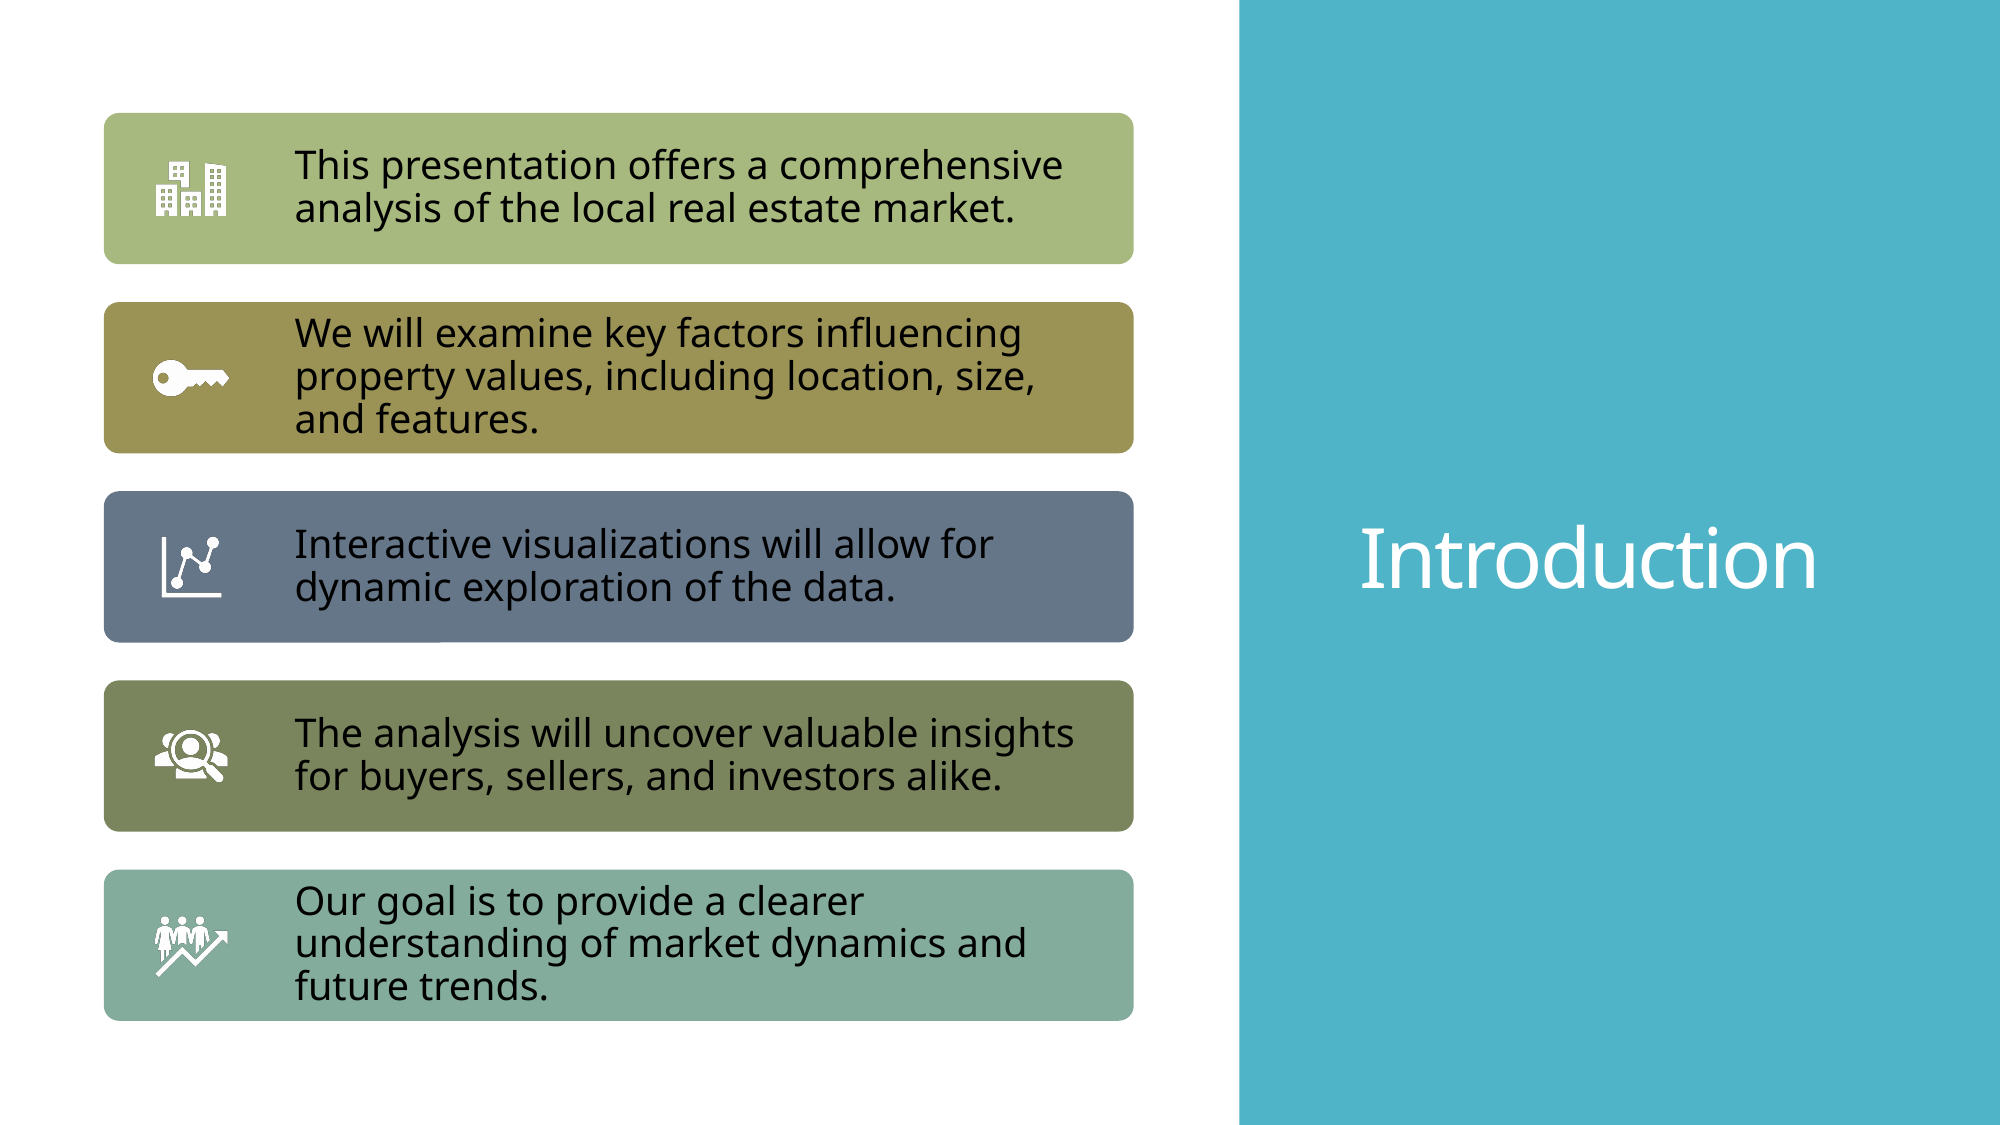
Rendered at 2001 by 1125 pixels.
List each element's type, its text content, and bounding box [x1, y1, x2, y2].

title Introduction [1345, 105, 1895, 1022]
text_box [1238, 0, 2000, 1125]
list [103, 111, 1134, 1022]
